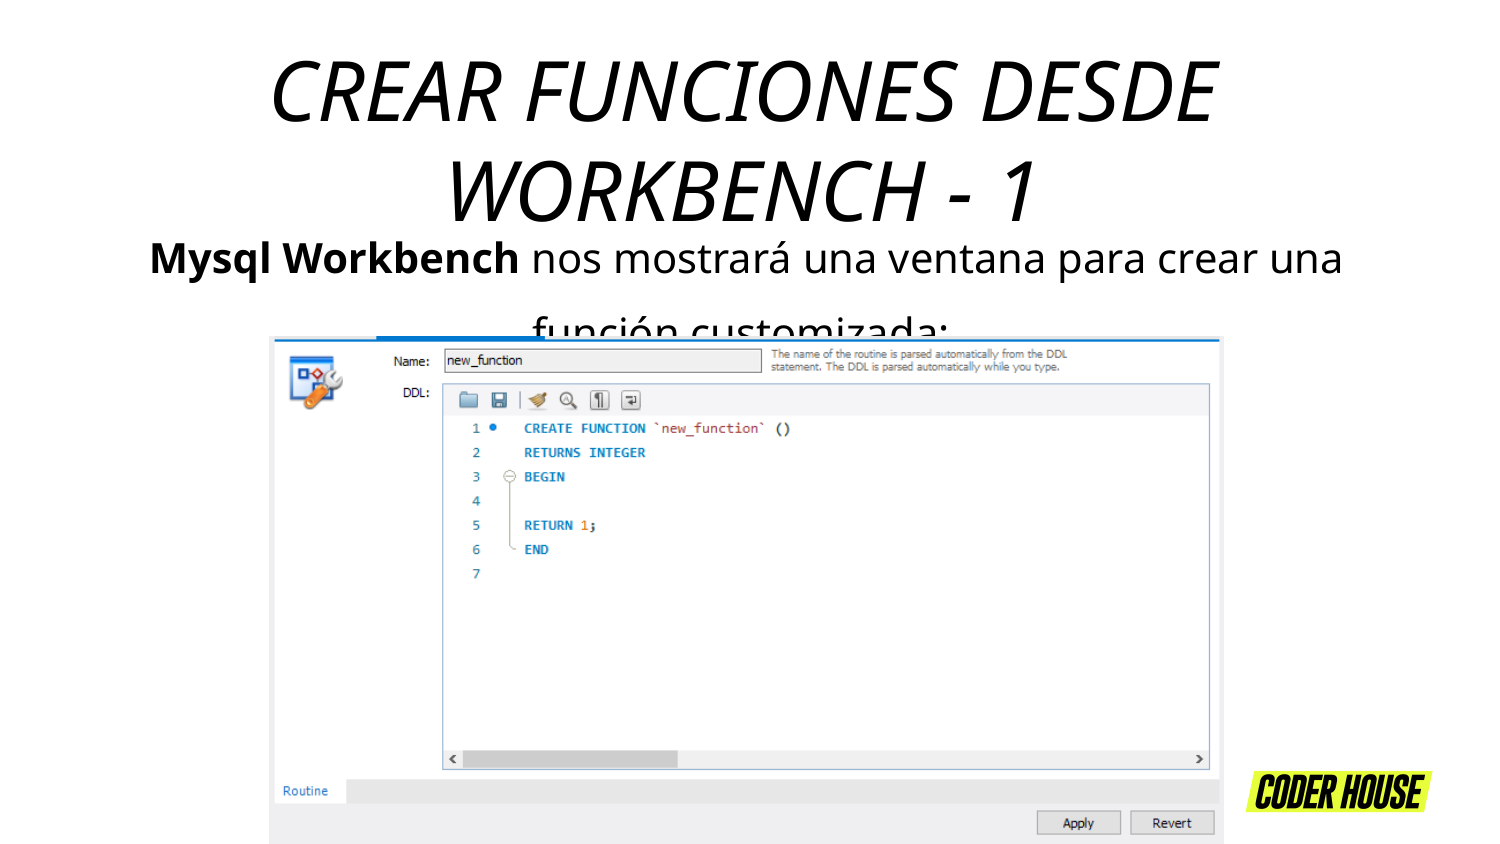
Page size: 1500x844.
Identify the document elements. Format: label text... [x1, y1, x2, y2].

picture [269, 335, 1224, 844]
picture [1241, 764, 1437, 819]
text_box Mysql Workbench nos mostrará una ventana para crear una función customizada: [57, 191, 1436, 713]
text_box CREAR FUNCIONES DESDE WORKBENCH - 1 [108, 23, 1378, 186]
